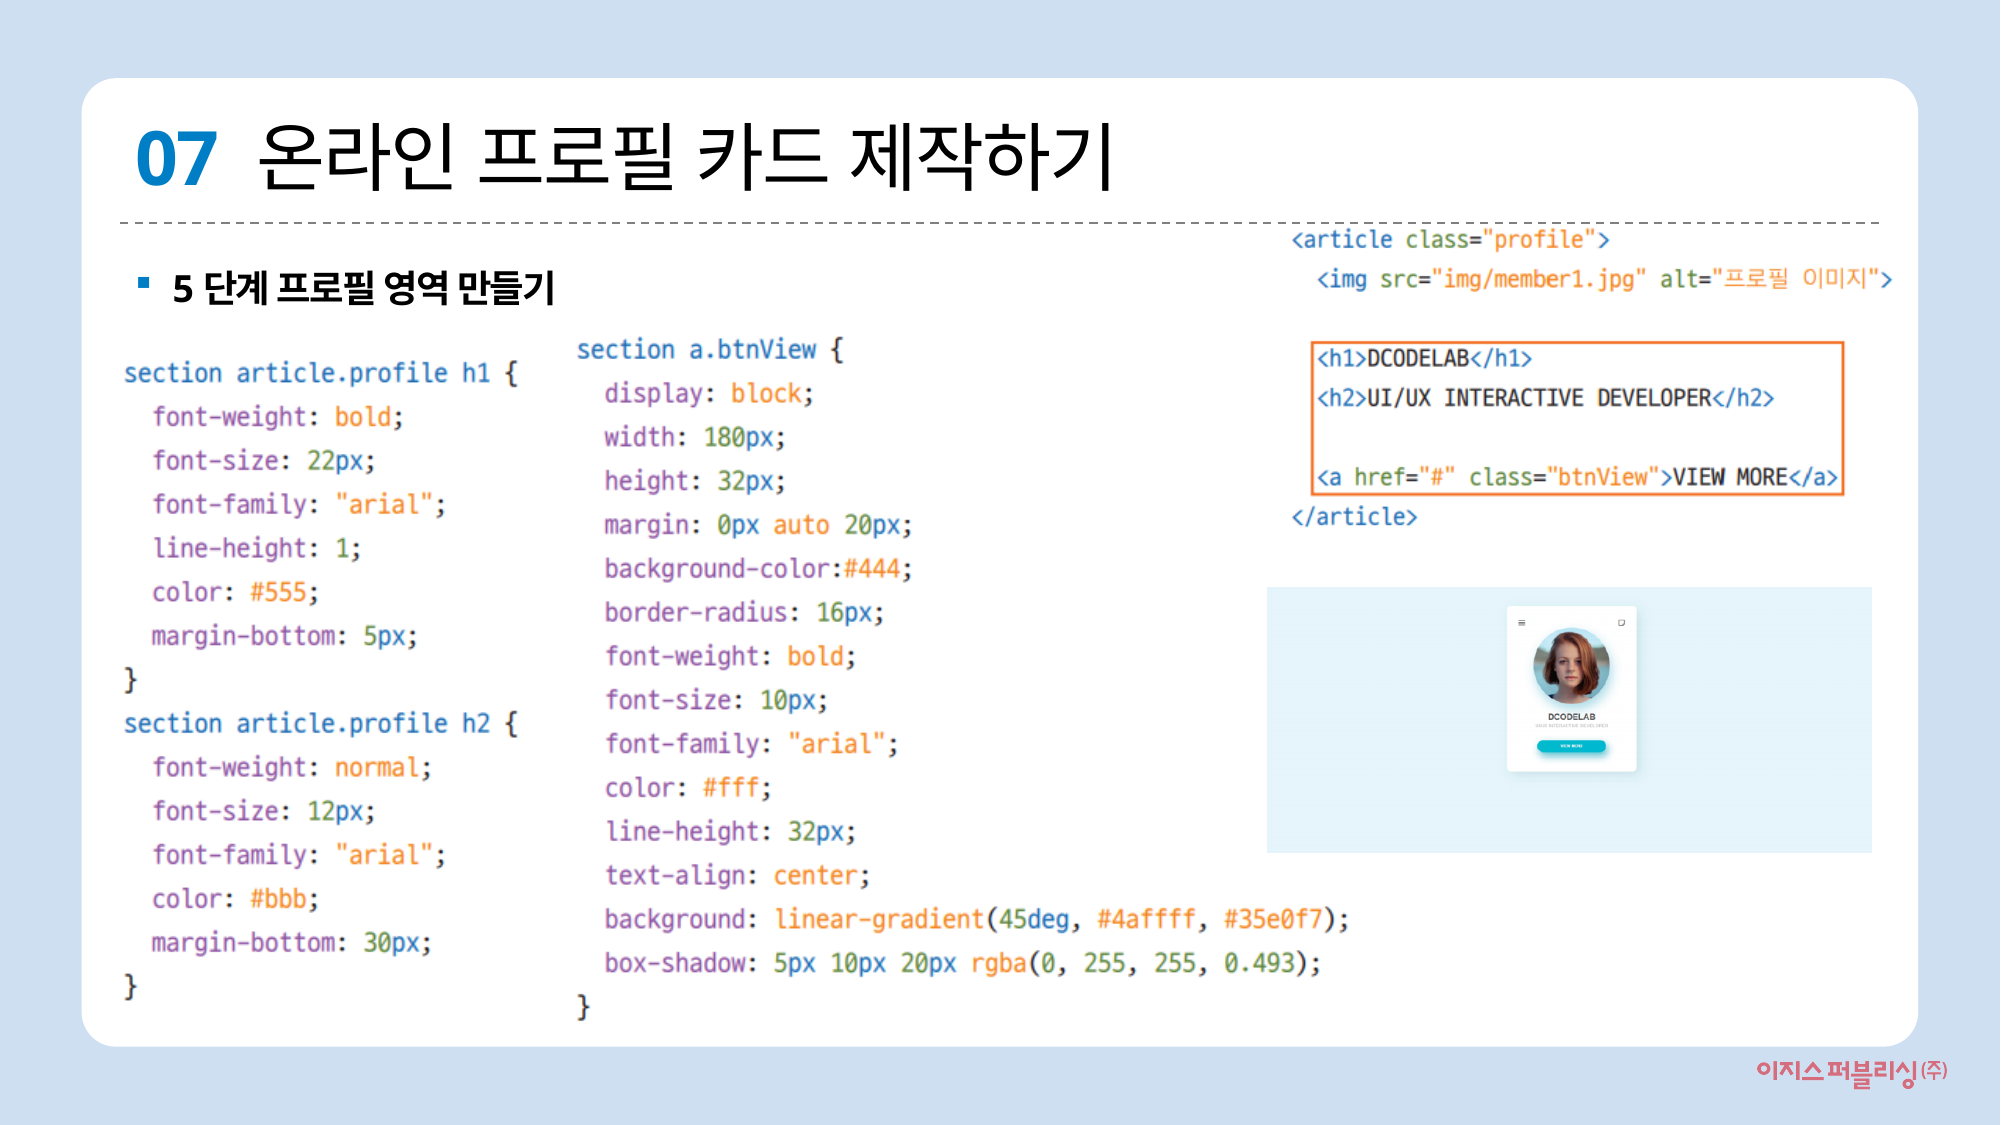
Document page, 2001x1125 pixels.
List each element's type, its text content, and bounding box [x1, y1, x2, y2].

list 5단계 프로필 영역 만들기 [120, 257, 1050, 1025]
picture [570, 224, 1904, 1032]
title 07 온라인 프로필 카드 제작하기 [120, 109, 1880, 209]
picture [114, 356, 537, 1010]
